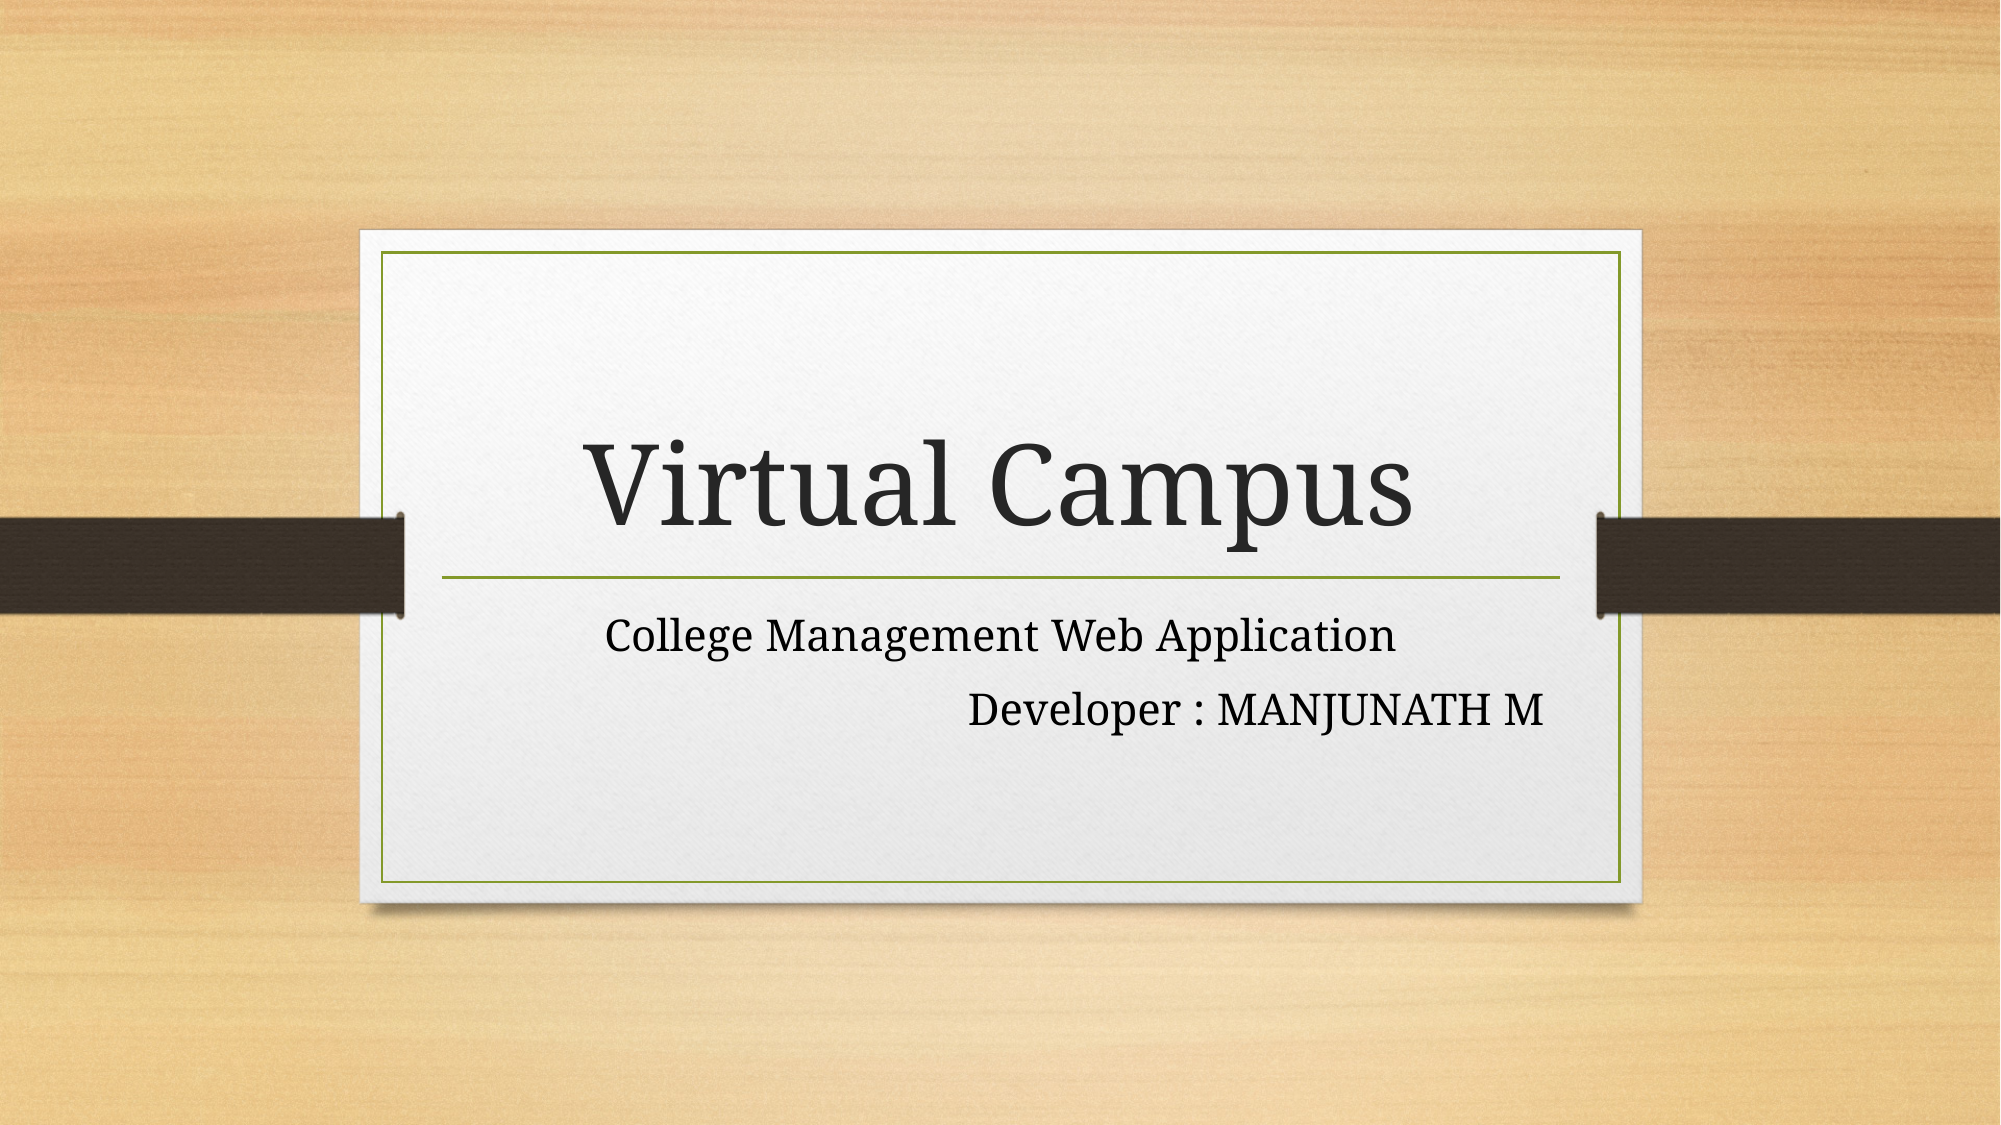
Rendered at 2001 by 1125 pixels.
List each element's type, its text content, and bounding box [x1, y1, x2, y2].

picture [0, 0, 2001, 1125]
subtitle College Management Web Application Developer : MANJUNATH M [441, 600, 1560, 817]
title Virtual Campus [441, 306, 1560, 556]
